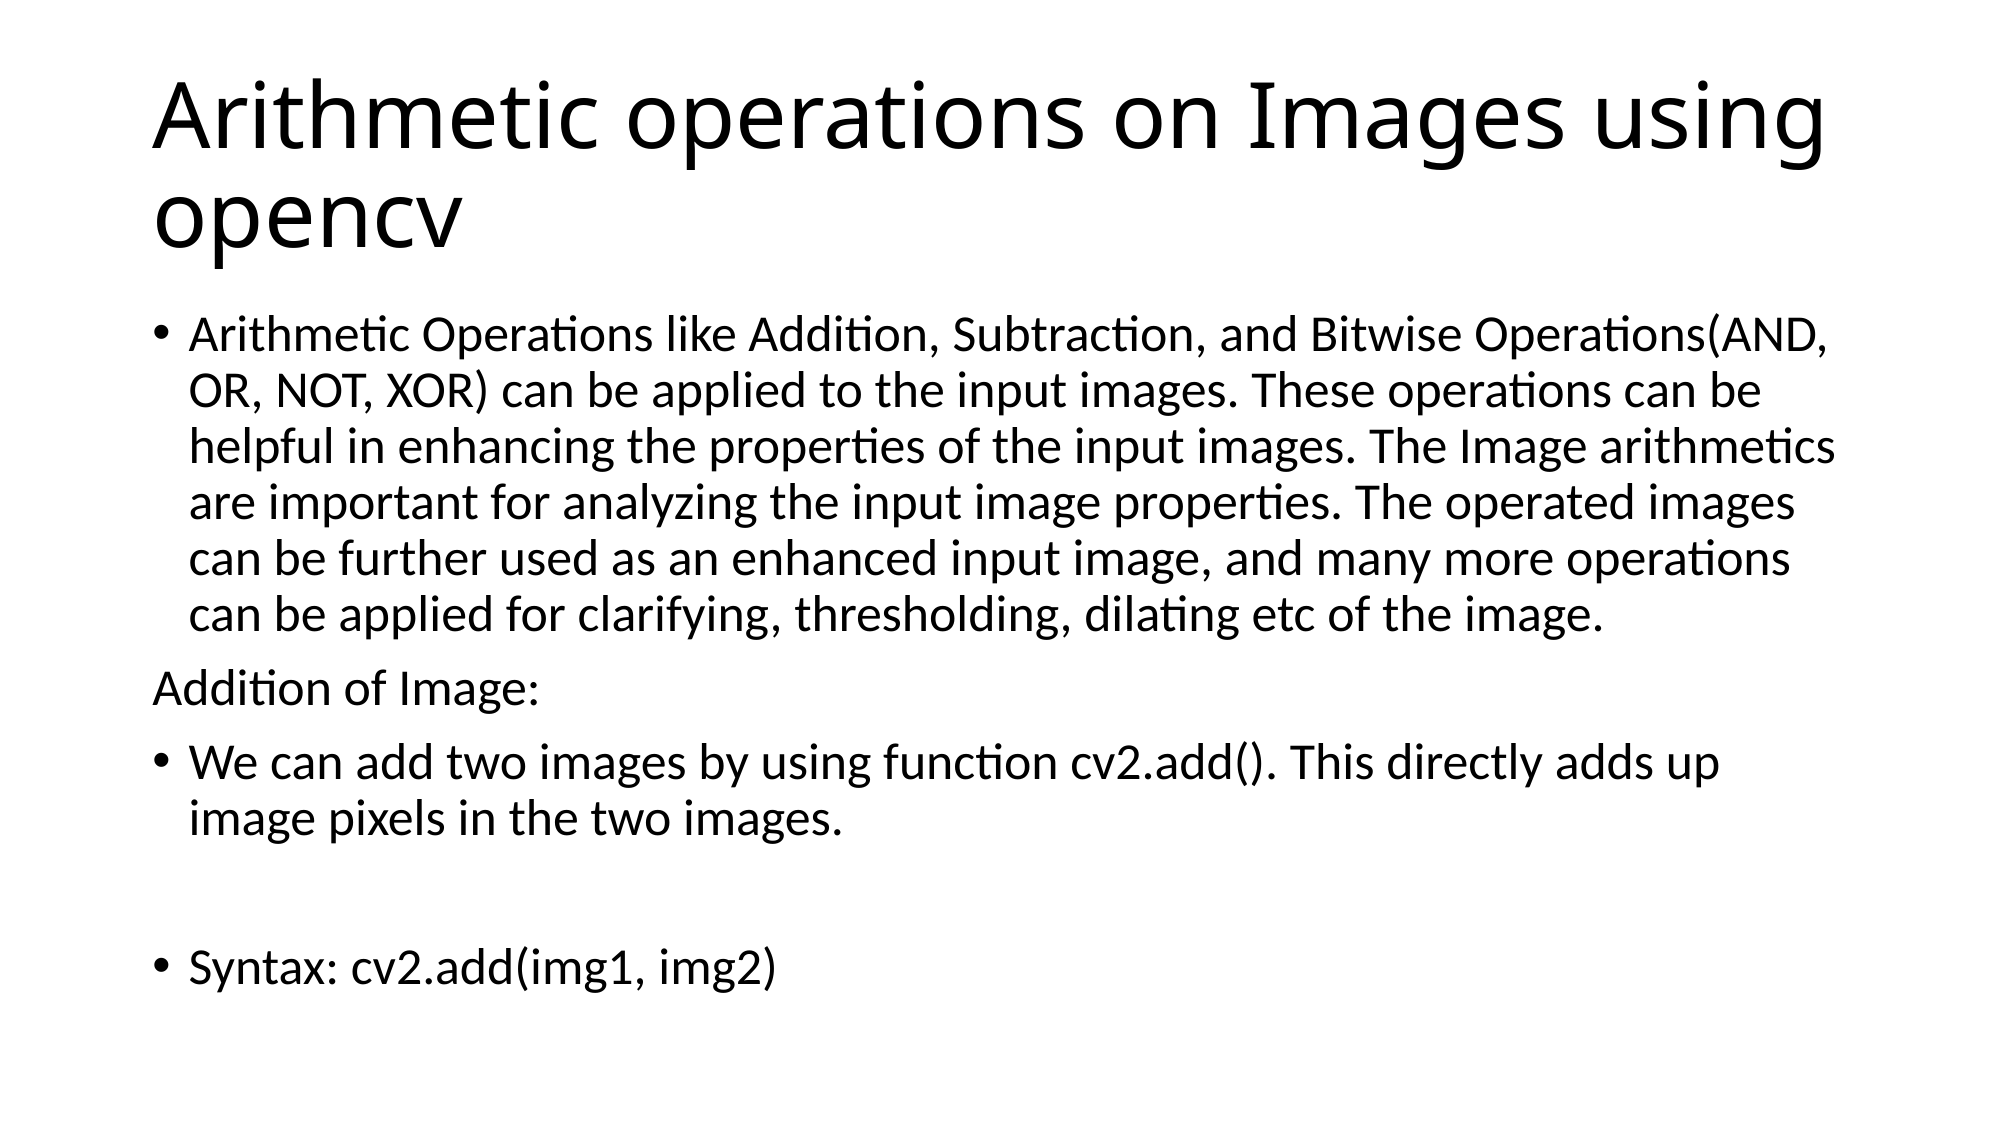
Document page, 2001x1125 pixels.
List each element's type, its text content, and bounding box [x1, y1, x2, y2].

list Arithmetic Operations like Addition, Subtraction, and Bitwise Operations(AND, OR, NOT, XOR) can be applied to the input images. These operations can be helpful in enhancing the properties of the input images. The Image arithmetics are important for analyzing the input image properties. The operated images can be further used as an enhanced input image, and many more operations can be applied for clarifying, thresholding, dilating etc of the image. Addition of Image: We can add two images by using function cv2.add(). This directly adds up image pixels in the two images. Syntax: cv2.add(img1, img2) [137, 299, 1863, 1014]
title Arithmetic operations on Images using opencv [137, 59, 1863, 278]
